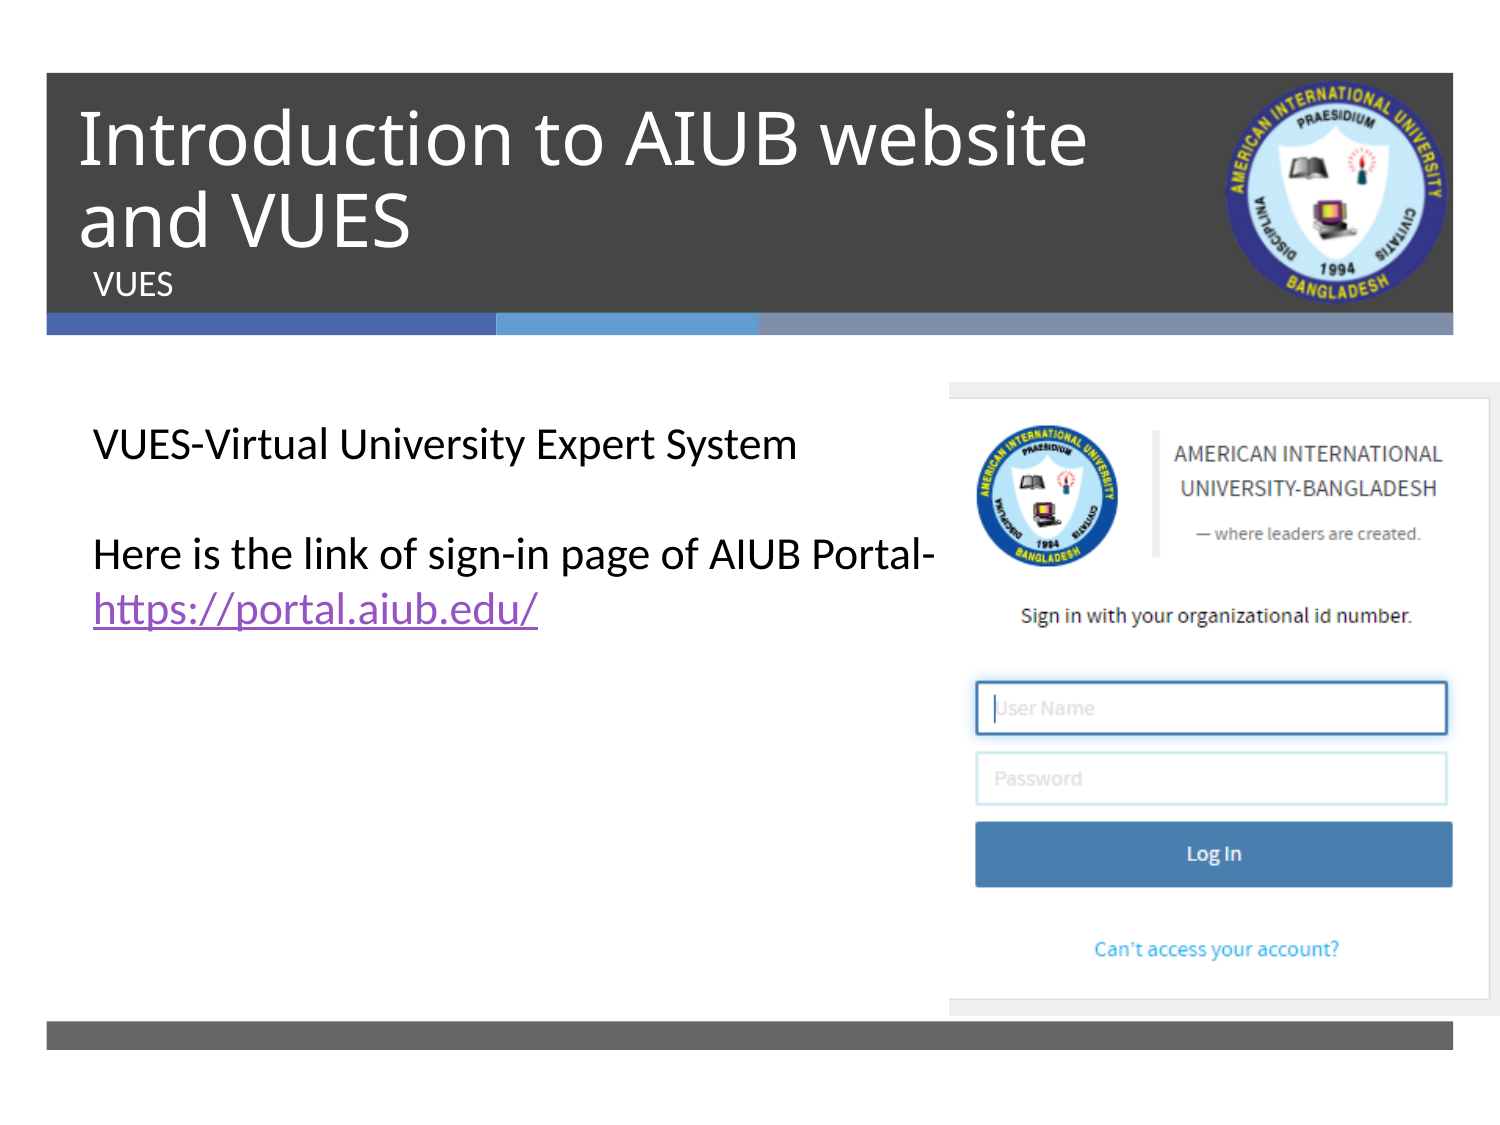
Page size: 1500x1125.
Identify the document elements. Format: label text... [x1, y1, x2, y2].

picture [949, 382, 1500, 1017]
text_box VUES-Virtual University Expert System Here is the link of sign-in page of AIUB Portal- https://portal.aiub.edu/ [78, 406, 936, 696]
picture [1220, 75, 1454, 310]
subtitle VUES [78, 251, 1351, 331]
title Introduction to AIUB website and VUES [63, 91, 1345, 270]
